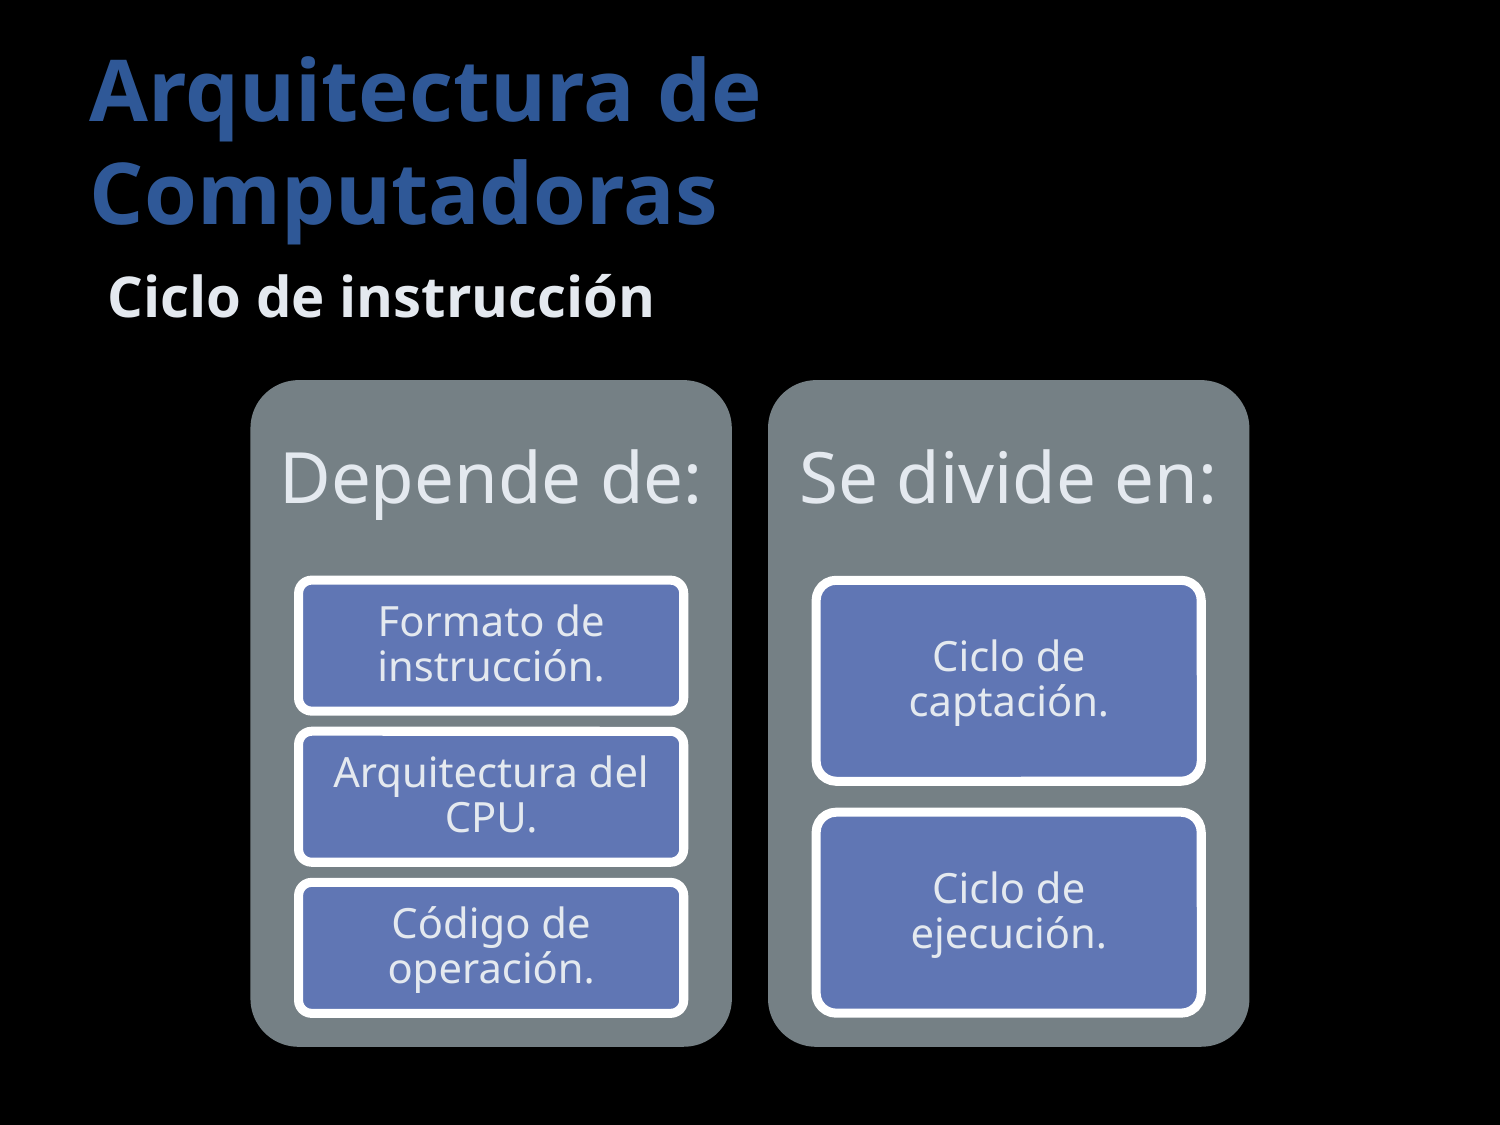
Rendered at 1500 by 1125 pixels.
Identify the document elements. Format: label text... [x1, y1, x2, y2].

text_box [298, 731, 684, 863]
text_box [250, 379, 733, 1048]
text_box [298, 579, 684, 712]
list Ciclo de instrucción [75, 233, 1425, 963]
title Arquitectura de Computadoras [75, 45, 1425, 233]
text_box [815, 811, 1202, 1014]
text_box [298, 882, 684, 1014]
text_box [767, 379, 1250, 1048]
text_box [815, 580, 1202, 782]
